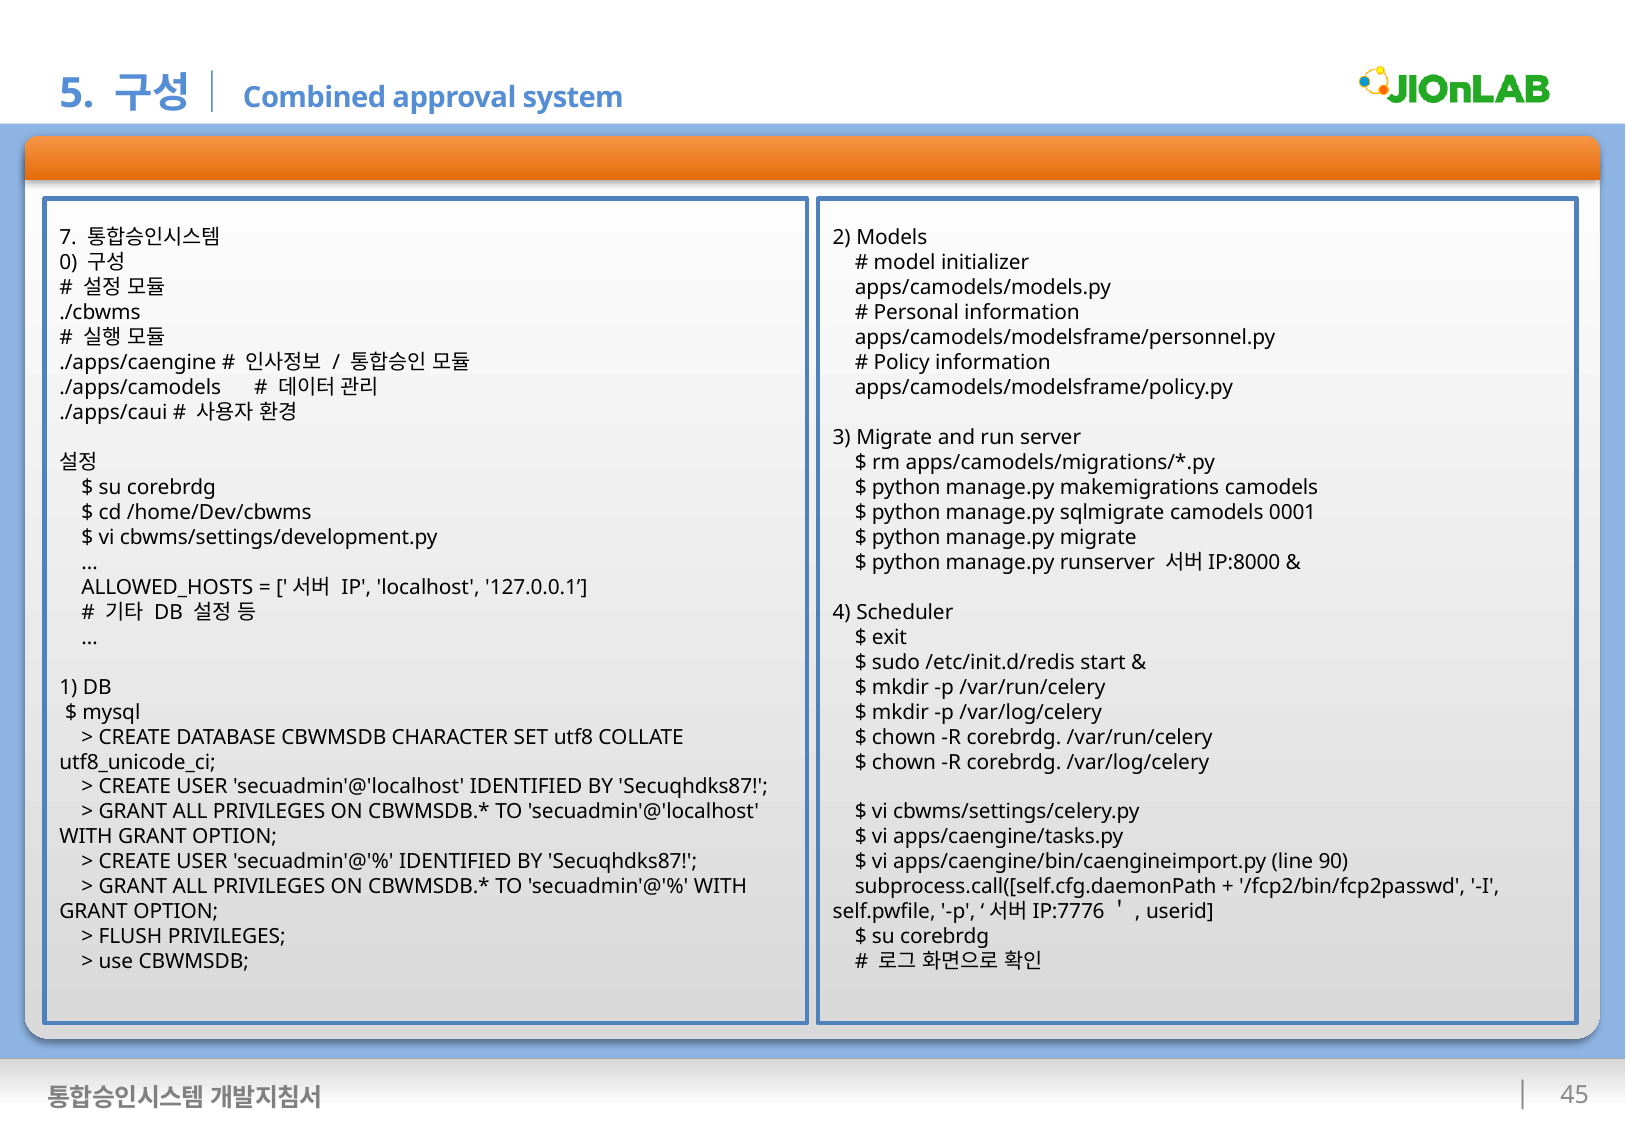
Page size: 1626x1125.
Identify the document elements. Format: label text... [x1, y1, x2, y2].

picture [1348, 55, 1563, 115]
picture [0, 1059, 1625, 1125]
text_box [24, 188, 1600, 1039]
text_box 2) Models # model initializer apps/camodels/models.py # Personal information apps/camodels/modelsframe/personnel.py # Policy information apps/camodels/modelsframe/policy.py 3) Migrate and run server $ rm apps/camodels/migrations/*.py $ python manage.py makemigrations camodels $ python manage.py sqlmigrate camodels 0001 $ python manage.py migrate $ python manage.py runserver 서버IP:8000 & 4) Scheduler $ exit $ sudo /etc/init.d/redis start & $ mkdir -p /var/run/celery $ mkdir -p /var/log/celery $ chown -R corebrdg. /var/run/celery $ chown -R corebrdg. /var/log/celery $ vi cbwms/settings/celery.py $ vi apps/caengine/tasks.py $ vi apps/caengine/bin/caengineimport.py (line 90) subprocess.call([self.cfg.daemonPath + '/fcp2/bin/fcp2passwd', '-I', self.pwfile, '-p', ‘서버IP:7776＇, userid] $ su corebrdg # 로그 화면으로 확인 [817, 198, 1577, 1024]
slide_number 44 [1224, 1070, 1604, 1125]
text_box [0, 123, 1625, 1058]
text_box 5. 구성│Combined approval system [44, 66, 1344, 123]
text_box 7. 통합승인시스템 0) 구성 # 설정 모듈 ./cbwms # 실행 모듈 ./apps/caengine # 인사정보 / 통합승인 모듈 ./apps/camodels # 데이터 관리 ./apps/caui # 사용자 환경 설정 $ su corebrdg $ cd /home/Dev/cbwms $ vi cbwms/settings/development.py … ALLOWED_HOSTS = ['서버 IP', 'localhost', '127.0.0.1’] # 기타 DB 설정 등 … 1) DB $ mysql > CREATE DATABASE CBWMSDB CHARACTER SET utf8 COLLATE utf8_unicode_ci; > CREATE USER 'secuadmin'@'localhost' IDENTIFIED BY 'Secuqhdks87!'; > GRANT ALL PRIVILEGES ON CBWMSDB.* TO 'secuadmin'@'localhost' WITH GRANT OPTION; > CREATE USER 'secuadmin'@'%' IDENTIFIED BY 'Secuqhdks87!'; > GRANT ALL PRIVILEGES ON CBWMSDB.* TO 'secuadmin'@'%' WITH GRANT OPTION; > FLUSH PRIVILEGES; > use CBWMSDB; [44, 198, 807, 1024]
text_box 통합승인시스템 구성 [24, 135, 1600, 180]
